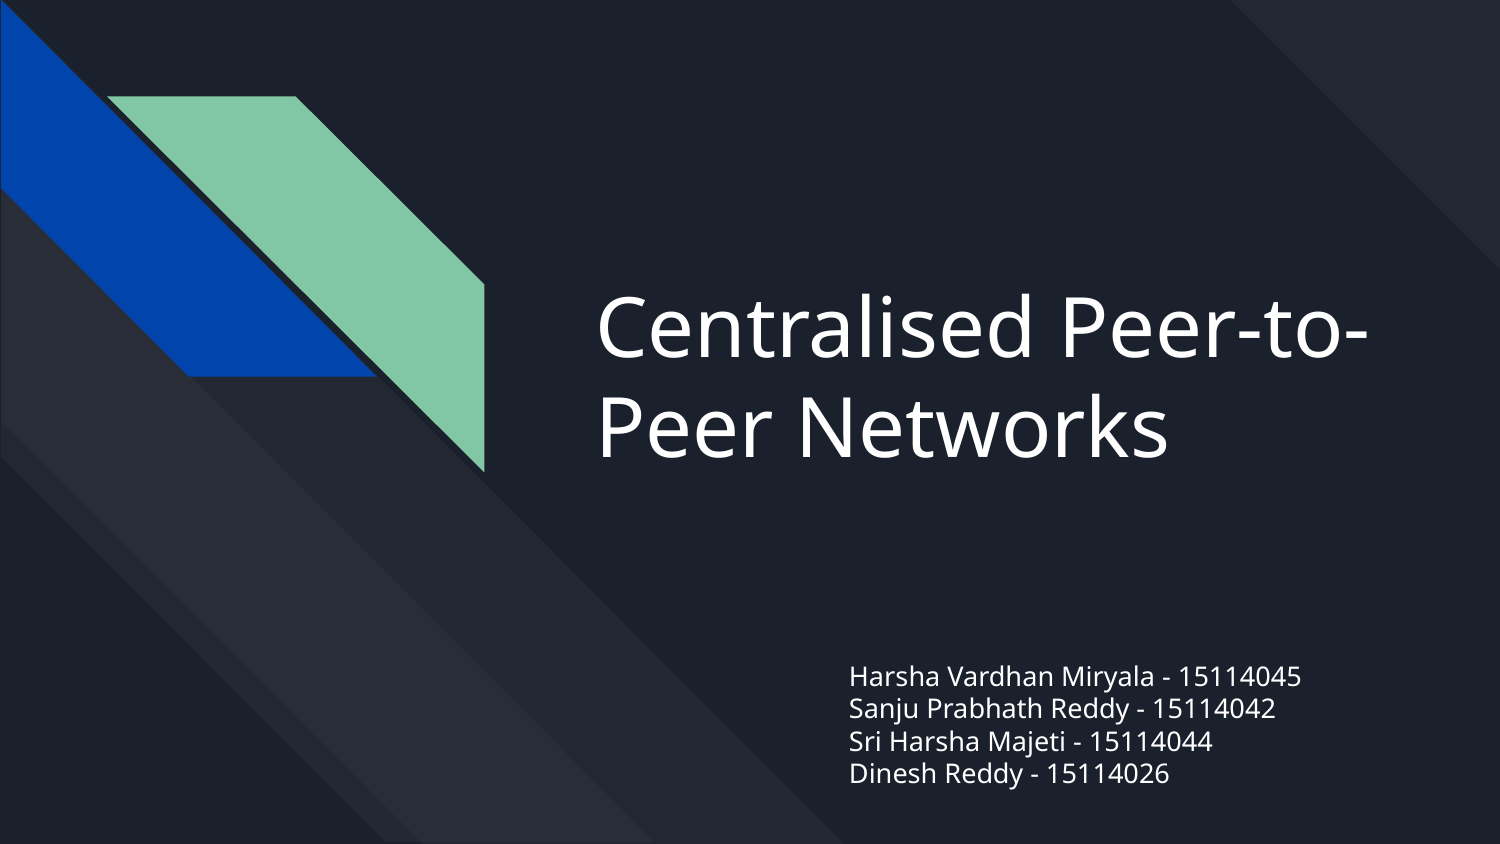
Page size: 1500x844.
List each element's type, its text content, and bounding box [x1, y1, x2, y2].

subtitle Harsha Vardhan Miryala - 15114045 Sanju Prabhath Reddy - 15114042 Sri Harsha Majeti - 15114044 Dinesh Reddy - 15114026 [833, 643, 1404, 798]
title Centralised Peer-to-Peer Networks [580, 258, 1404, 518]
